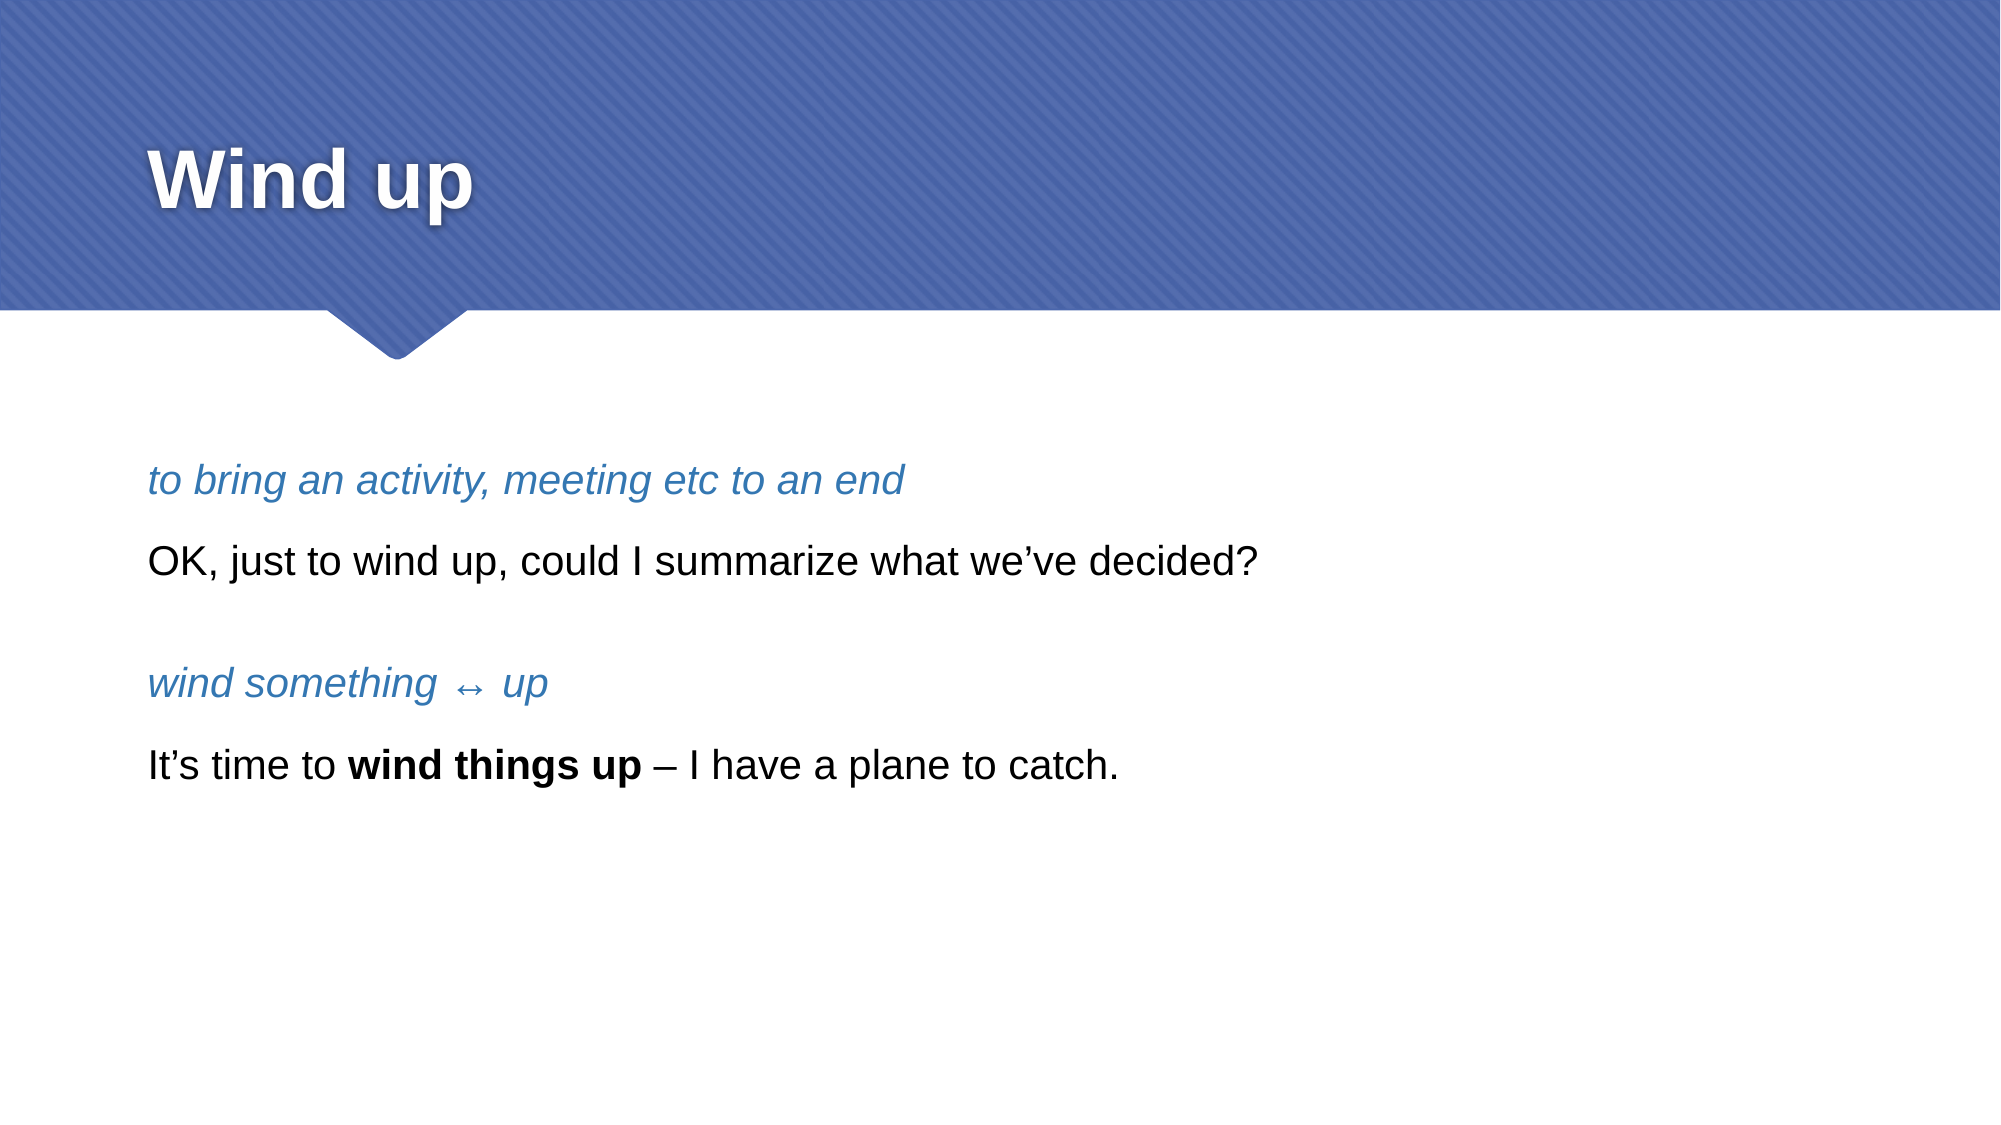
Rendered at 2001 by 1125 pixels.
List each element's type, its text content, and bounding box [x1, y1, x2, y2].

text_box to bring an activity, meeting etc to an end [132, 420, 1725, 501]
text_box wind something ↔ up [132, 623, 1725, 705]
text_box It’s time to wind things up – I have a plane to catch. [132, 705, 1725, 796]
text_box OK, just to wind up, could I summarize what we’ve decided? [132, 501, 1725, 592]
title Wind up [132, 73, 1868, 233]
